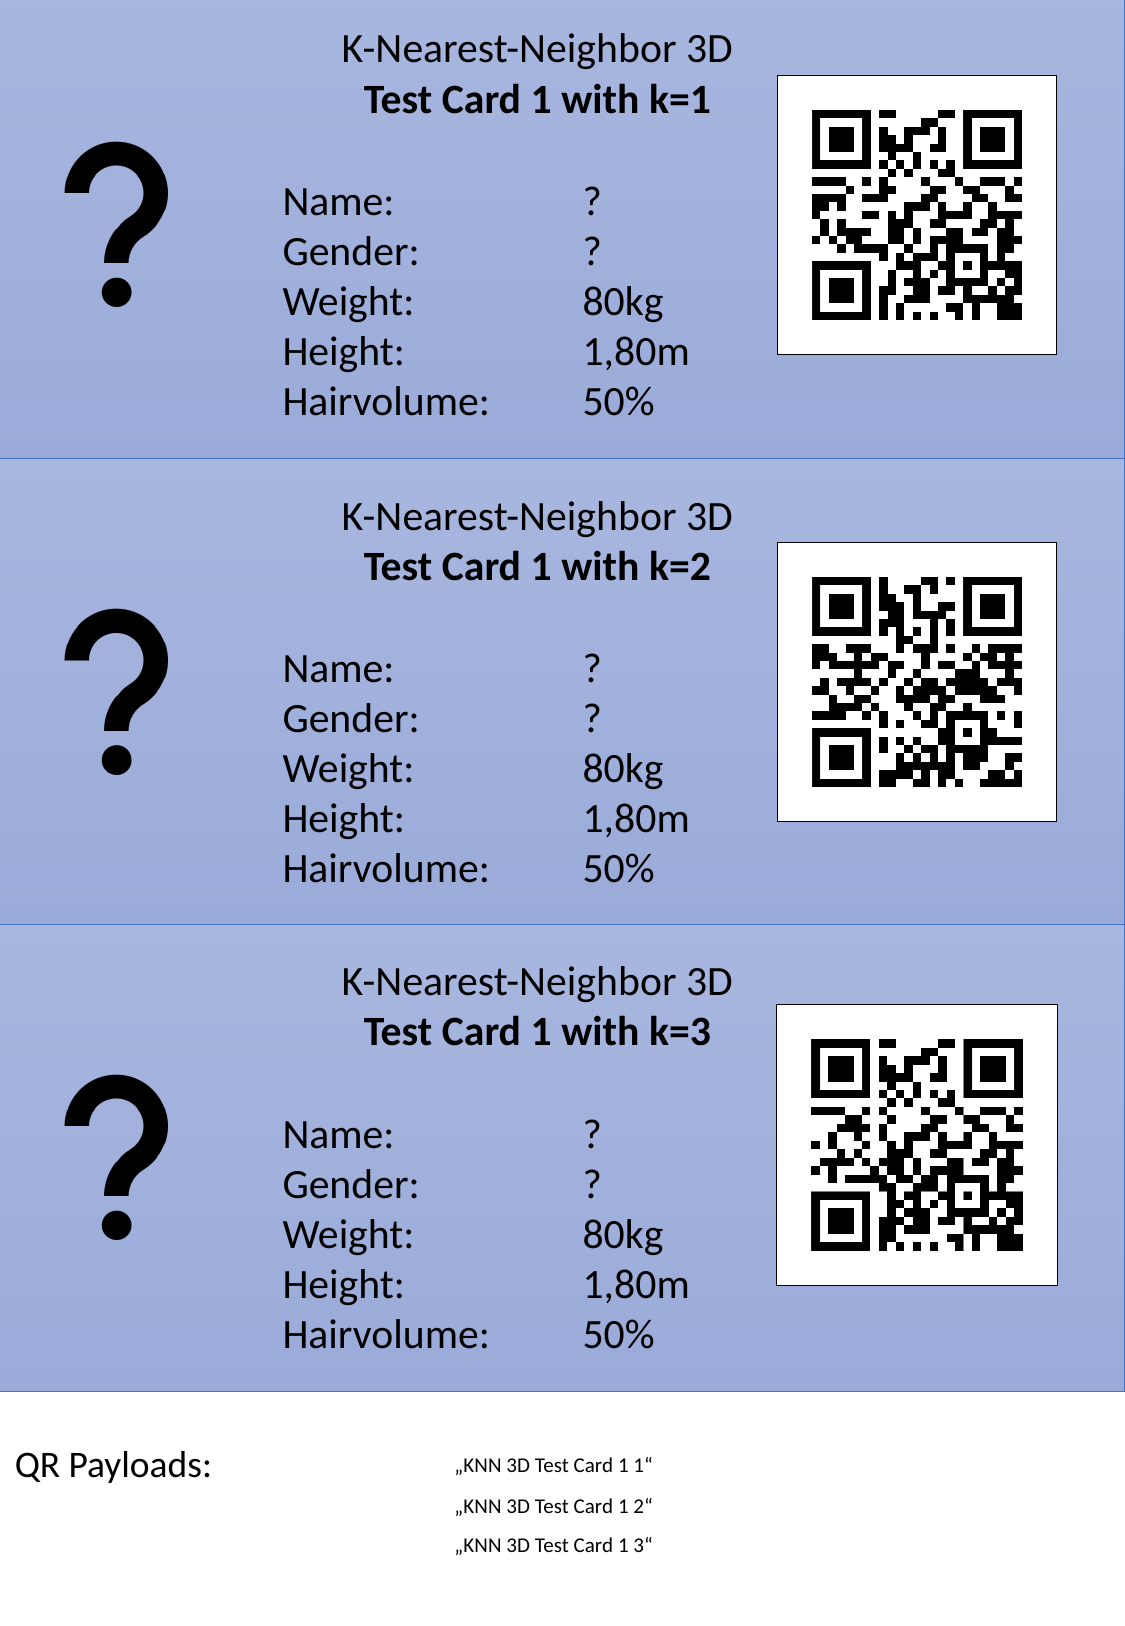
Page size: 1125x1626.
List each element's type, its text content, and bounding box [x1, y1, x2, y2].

text_box QR Payloads: [0, 1432, 235, 1493]
text_box „KNN 3D Test Card 1 2“ [439, 1484, 699, 1525]
picture [776, 1004, 1058, 1286]
text_box Name: ? Gender: ? Weight: 80kg Height: 1,80m Hairvolume: 50% [267, 633, 753, 899]
text_box [0, 0, 1125, 458]
picture [777, 542, 1057, 822]
text_box Name: ? Gender: ? Weight: 80kg Height: 1,80m Hairvolume: 50% [267, 166, 753, 432]
picture [777, 75, 1057, 355]
picture [19, 594, 213, 789]
text_box K-Nearest-Neighbor 3D Test Card 1 with k=1 [322, 13, 753, 129]
picture [19, 127, 213, 321]
text_box K-Nearest-Neighbor 3D Test Card 1 with k=3 [322, 946, 753, 1062]
text_box [0, 924, 1125, 1392]
picture [19, 1060, 213, 1254]
text_box K-Nearest-Neighbor 3D Test Card 1 with k=2 [322, 481, 753, 596]
text_box Name: ? Gender: ? Weight: 80kg Height: 1,80m Hairvolume: 50% [267, 1099, 753, 1364]
text_box „KNN 3D Test Card 1 1“ [439, 1444, 682, 1484]
text_box [0, 458, 1125, 924]
text_box „KNN 3D Test Card 1 3“ [439, 1523, 682, 1565]
